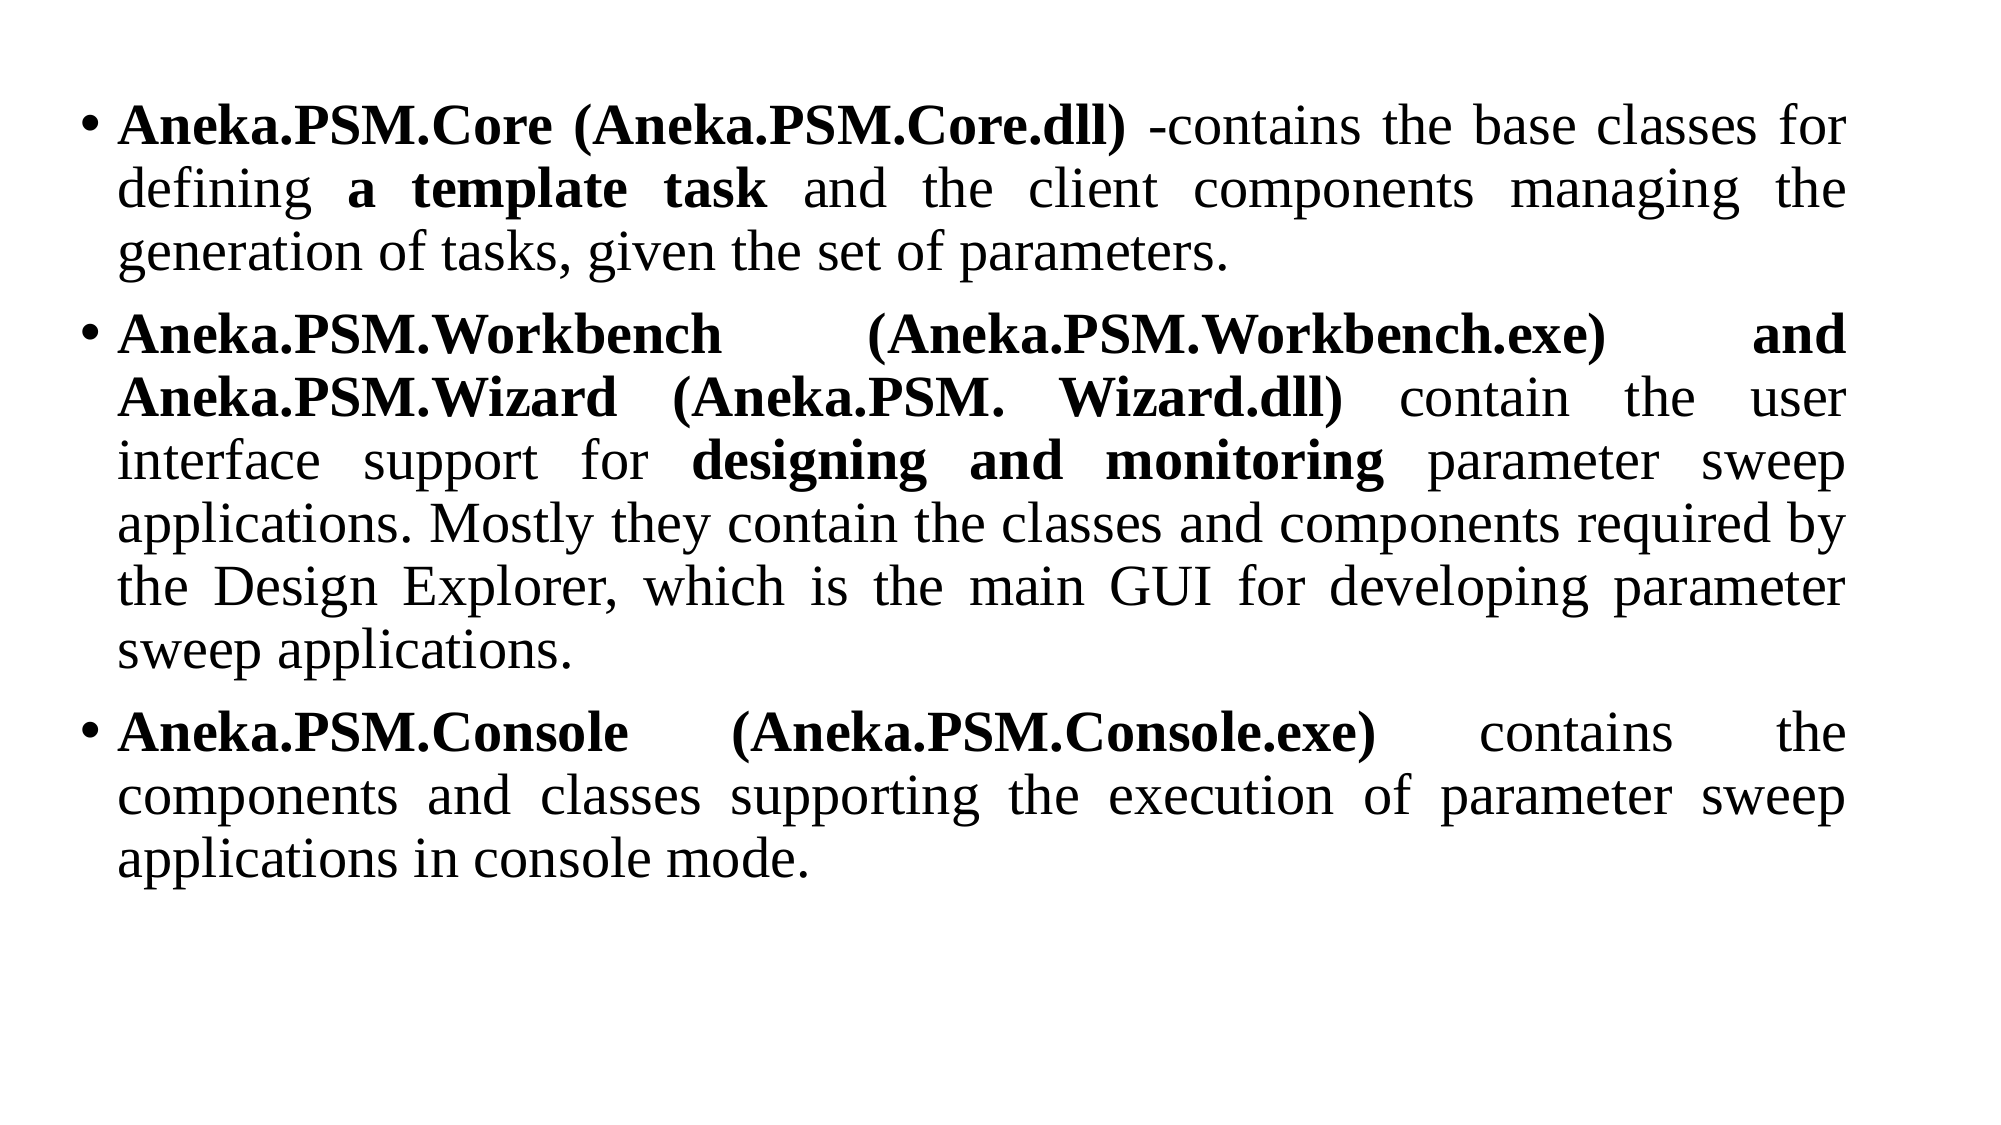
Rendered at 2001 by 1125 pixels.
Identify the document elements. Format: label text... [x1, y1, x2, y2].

list Aneka.PSM.Core (Aneka.PSM.Core.dll) -contains the base classes for defining a template task and the client components managing the generation of tasks, given the set of parameters. Aneka.PSM.Workbench (Aneka.PSM.Workbench.exe) and Aneka.PSM.Wizard (Aneka.PSM. Wizard.dll) contain the user interface support for designing and monitoring parameter sweep applications. Mostly they contain the classes and components required by the Design Explorer, which is the main GUI for developing parameter sweep applications. Aneka.PSM.Console (Aneka.PSM.Console.exe) contains the components and classes supporting the execution of parameter sweep applications in console mode. [65, 86, 1863, 1014]
